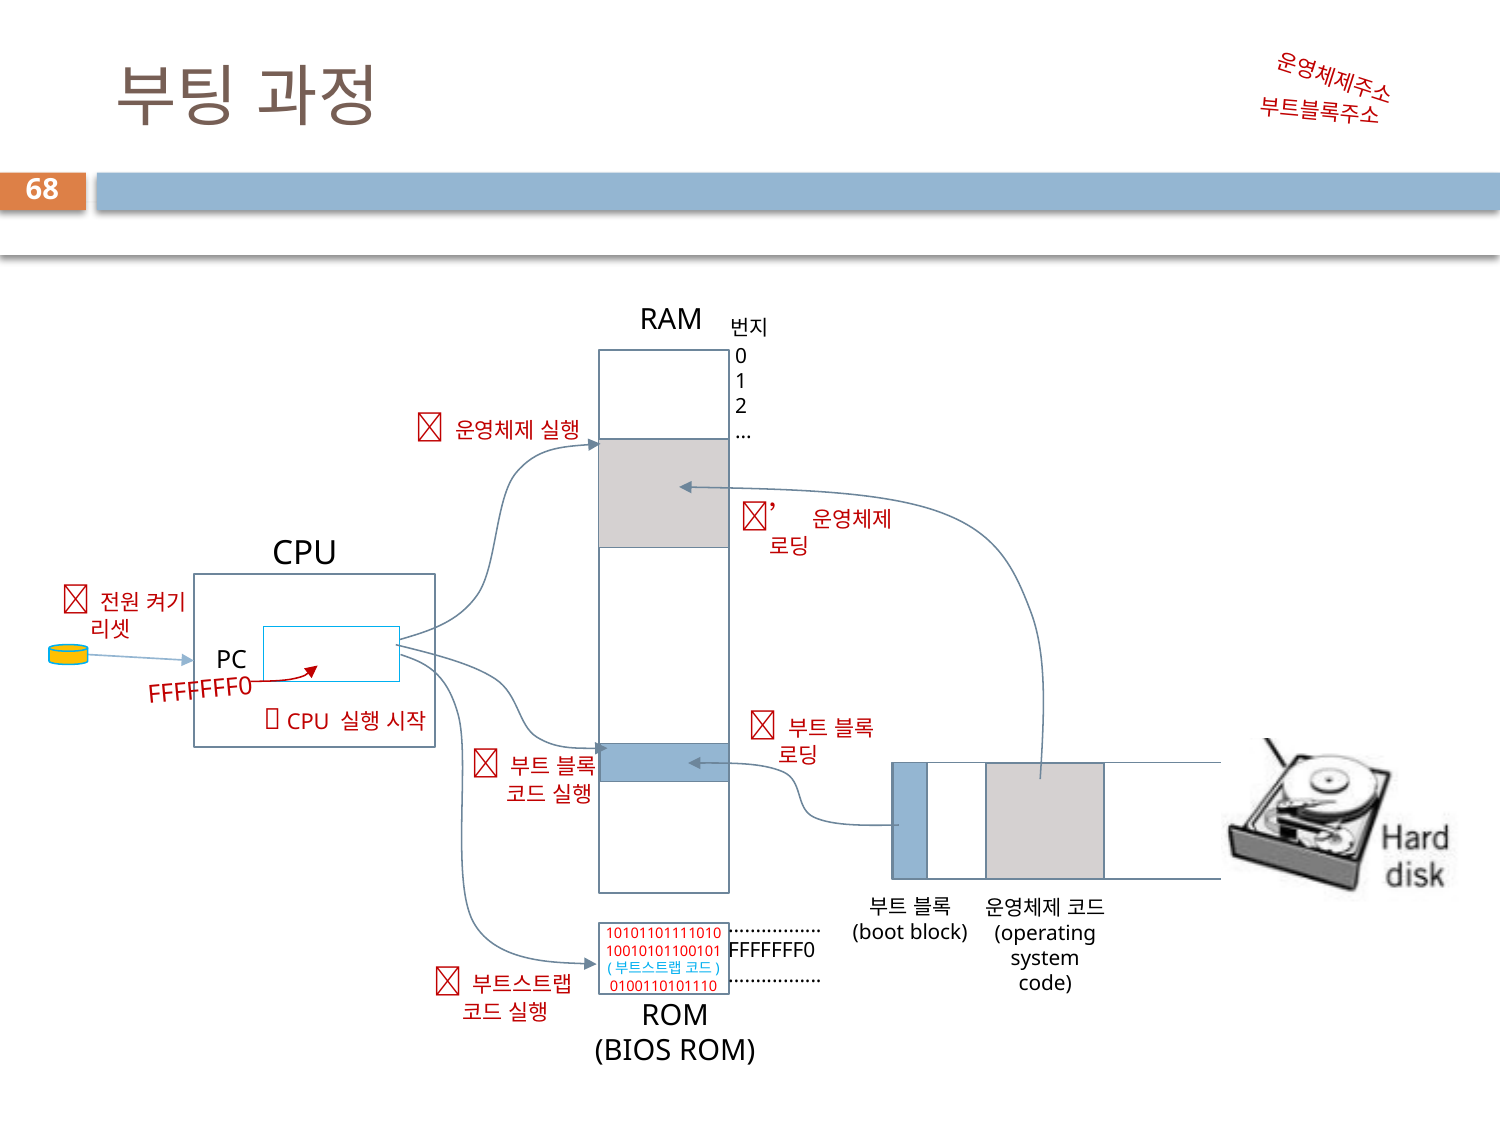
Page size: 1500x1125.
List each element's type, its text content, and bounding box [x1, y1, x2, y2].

slide_number 68 [0, 170, 87, 211]
text_box [192, 707, 437, 748]
text_box [597, 348, 730, 437]
text_box [618, 742, 730, 783]
text_box 부트 블록 (boot block) [837, 886, 983, 951]
text_box FFFFFFF0 [130, 660, 269, 718]
text_box [1106, 761, 1214, 880]
text_box ROM (BIOS ROM) [580, 989, 771, 1074]
text_box [778, 501, 1045, 780]
text_box RAM [624, 292, 718, 343]
text_box [395, 643, 585, 737]
text_box [596, 441, 601, 449]
text_box  운영체제 실행 [401, 402, 596, 452]
text_box  전원 켜기 리셋 [46, 573, 202, 650]
text_box [399, 452, 593, 642]
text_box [87, 654, 195, 661]
text_box  부트스트랩 코드 실행 [418, 955, 594, 1032]
text_box [202, 573, 437, 660]
picture [1220, 738, 1471, 913]
text_box  부트 블록 로딩 [734, 699, 895, 776]
text_box PC [201, 636, 262, 666]
text_box [400, 653, 464, 743]
text_box ’ 운영체제 로딩 [725, 490, 908, 567]
text_box 운영체제 코드 (operating system code) [970, 887, 1120, 1003]
text_box 번지 [715, 307, 784, 348]
text_box  부트 블록 코드 실행 [456, 737, 618, 814]
text_box 0 1 2 ... [735, 348, 752, 443]
text_box [597, 783, 730, 895]
text_box [985, 761, 1106, 880]
text_box [597, 549, 730, 742]
text_box CPU [257, 523, 352, 579]
text_box [597, 437, 731, 549]
text_box [460, 814, 591, 955]
text_box [400, 648, 437, 671]
text_box [891, 761, 929, 880]
text_box [250, 665, 318, 683]
text_box [688, 756, 899, 827]
text_box [192, 650, 201, 666]
text_box 운영체제주소 [1257, 35, 1413, 121]
text_box [679, 480, 820, 525]
text_box [47, 650, 90, 666]
text_box [268, 657, 424, 693]
title 부팅 과정 [100, 37, 1438, 149]
text_box 부트블록주소 [1244, 83, 1395, 138]
text_box ................. FFFFFFF0 ................. [713, 878, 837, 994]
text_box 10101101111010 10010101100101 (부트스트랩 코드) 0100110101110 [597, 922, 713, 989]
text_box [263, 626, 400, 682]
text_box  CPU 실행 시작 [248, 693, 442, 743]
text_box [929, 761, 985, 880]
